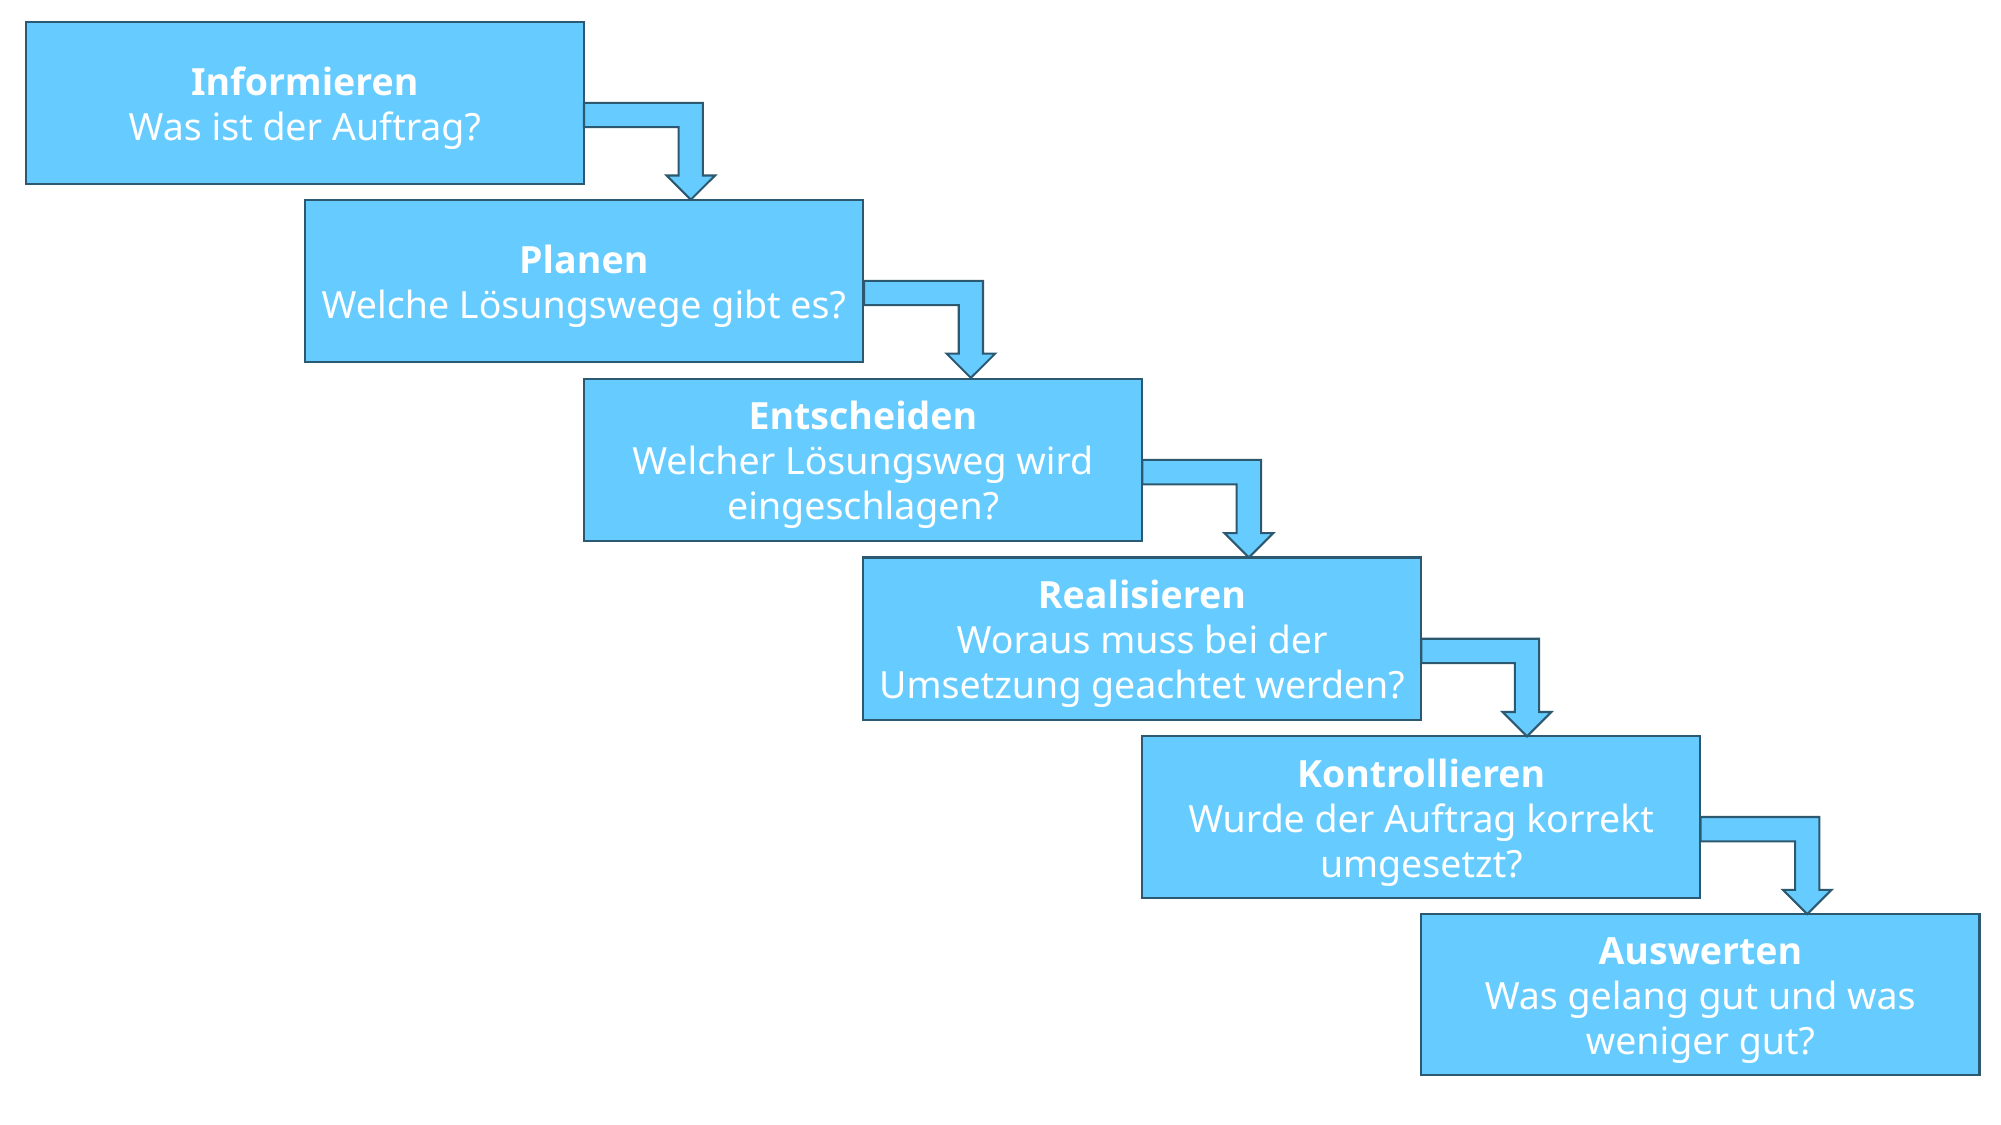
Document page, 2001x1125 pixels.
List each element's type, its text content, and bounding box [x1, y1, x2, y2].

text_box [863, 279, 998, 380]
text_box [1699, 815, 1835, 916]
text_box Kontrollieren Wurde der Auftrag korrekt umgesetzt? [1141, 735, 1701, 899]
text_box Planen Welche Lösungswege gibt es? [304, 199, 864, 363]
text_box Informieren Was ist der Auftrag? [25, 21, 585, 185]
text_box Auswerten Was gelang gut und was weniger gut? [1420, 913, 1981, 1076]
text_box [1141, 458, 1276, 559]
text_box [582, 101, 718, 202]
text_box Entscheiden Welcher Lösungsweg wird eingeschlagen? [583, 378, 1143, 542]
text_box Realisieren Woraus muss bei der Umsetzung geachtet werden? [862, 556, 1422, 721]
text_box [1420, 637, 1554, 738]
